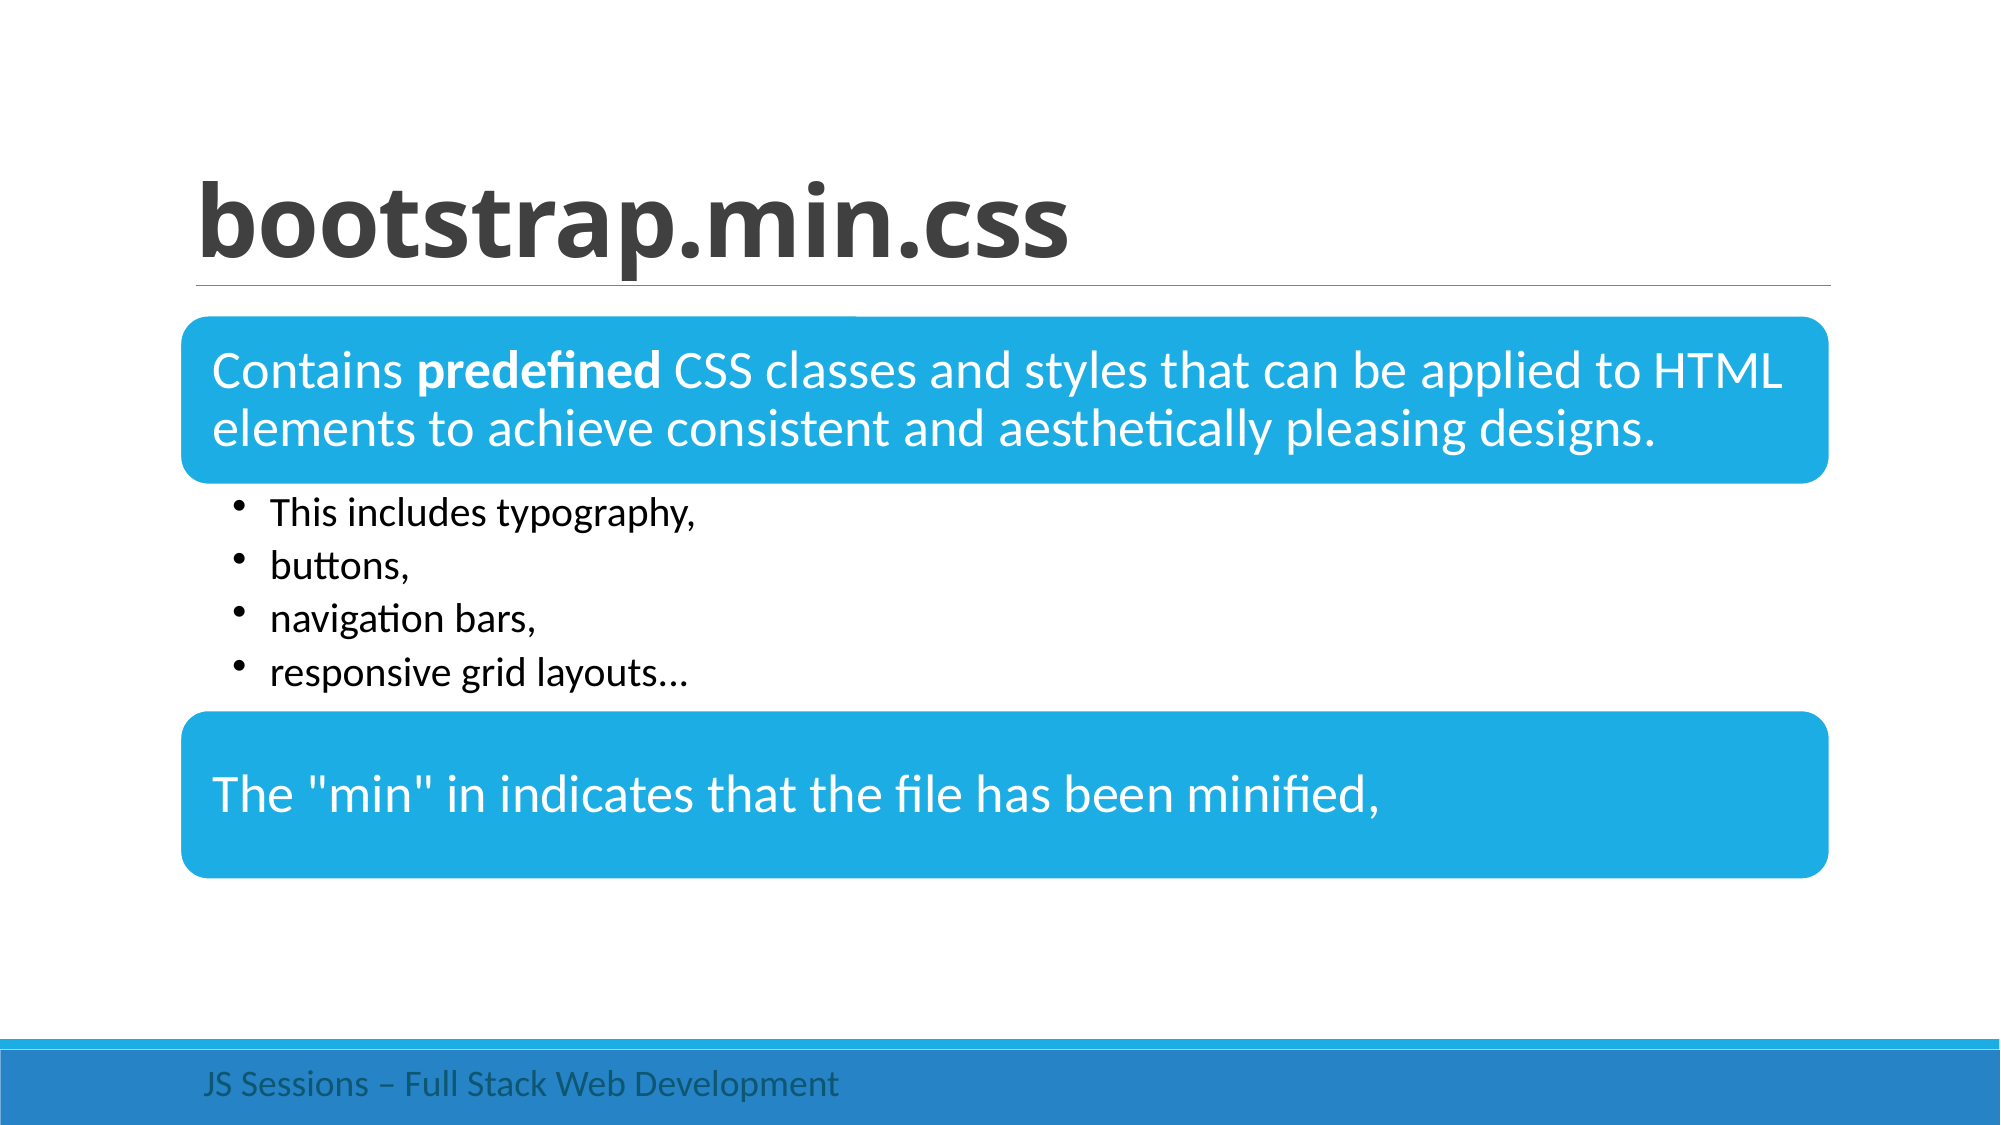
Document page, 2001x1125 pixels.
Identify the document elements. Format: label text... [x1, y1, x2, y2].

title bootstrap.min.css [180, 145, 1830, 285]
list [179, 302, 1831, 964]
text_box JS Sessions – Full Stack Web Development [180, 1051, 1348, 1112]
